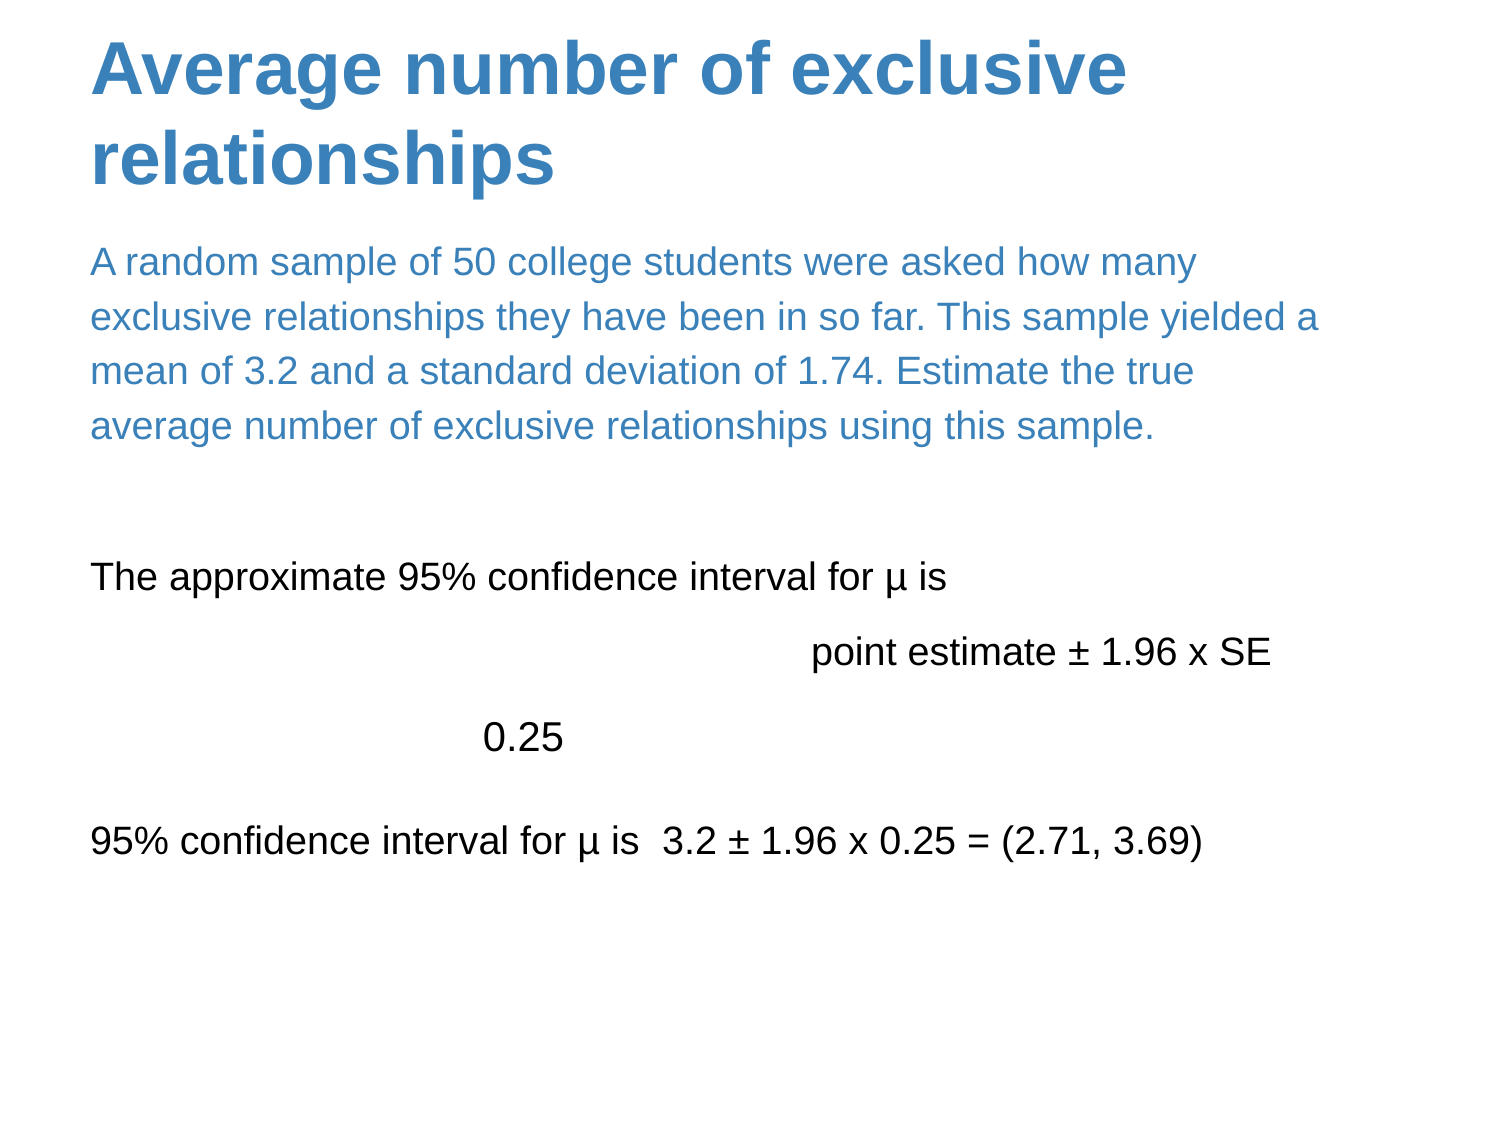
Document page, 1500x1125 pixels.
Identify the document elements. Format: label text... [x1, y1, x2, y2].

title Average number of exclusive relationships [75, 26, 1425, 215]
list A random sample of 50 college students were asked how many exclusive relationships they have been in so far. This sample yielded a mean of 3.2 and a standard deviation of 1.74. Estimate the true average number of exclusive relationships using this sample. The approximate 95% confidence interval for µ is point estimate ± 1.96 x SE 95% confidence interval for µ is 3.2 ± 1.96 x 0.25 = (2.71, 3.69) [75, 215, 1359, 775]
